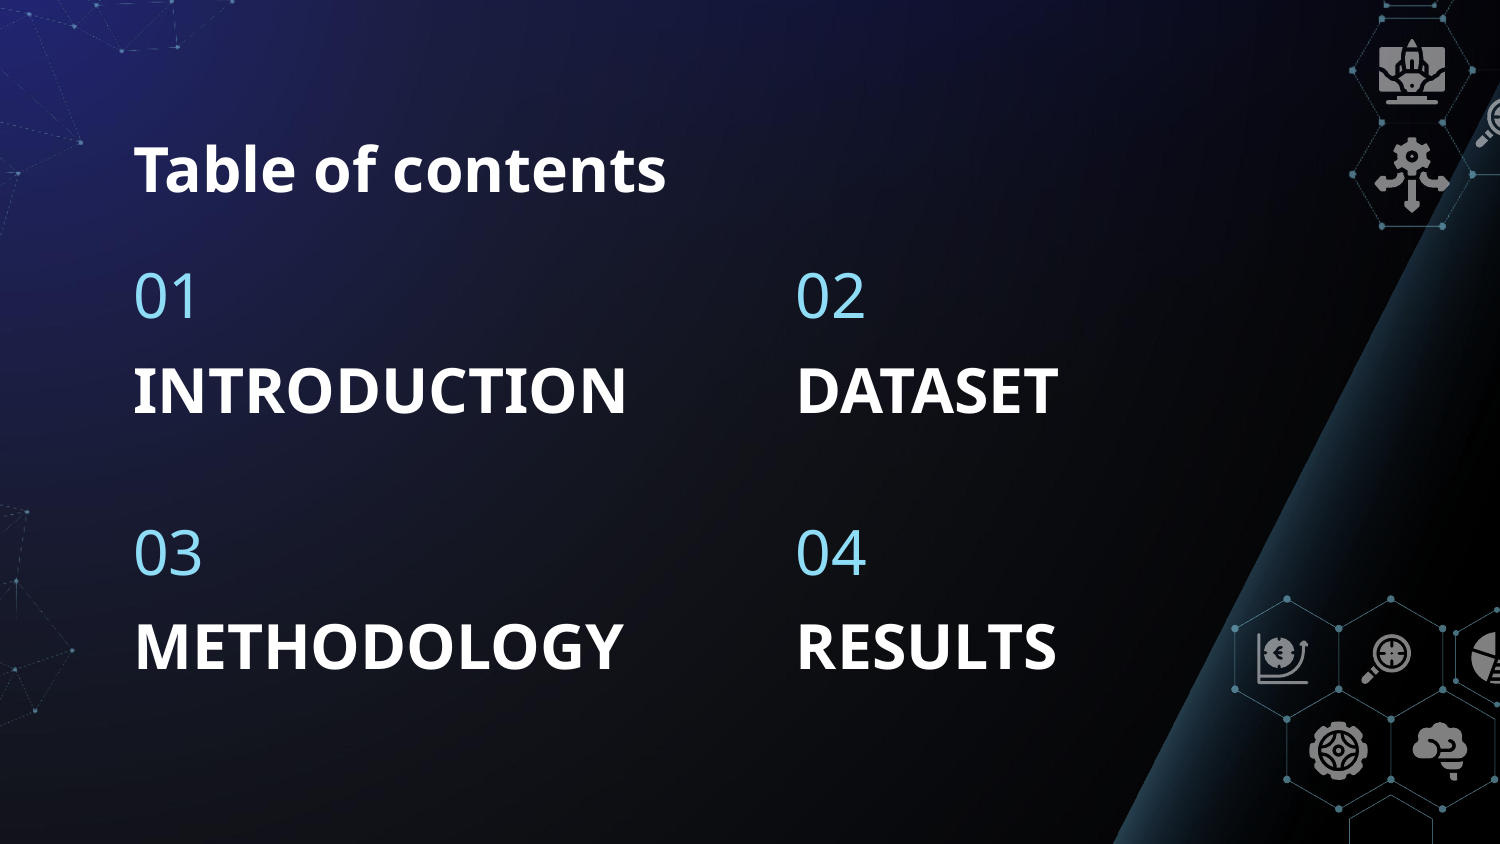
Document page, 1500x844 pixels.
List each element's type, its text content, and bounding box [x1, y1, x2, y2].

title 04 [780, 501, 950, 592]
title 03 [118, 501, 287, 592]
title 01 [118, 245, 287, 336]
subtitle RESULTS [780, 592, 1362, 722]
picture [0, 0, 1500, 844]
subtitle DATASET [780, 336, 1362, 466]
title 02 [780, 245, 950, 336]
subtitle METHODOLOGY [118, 592, 700, 722]
picture [1491, 104, 1500, 130]
subtitle INTRODUCTION [118, 336, 700, 466]
title Table of contents [118, 114, 1382, 209]
